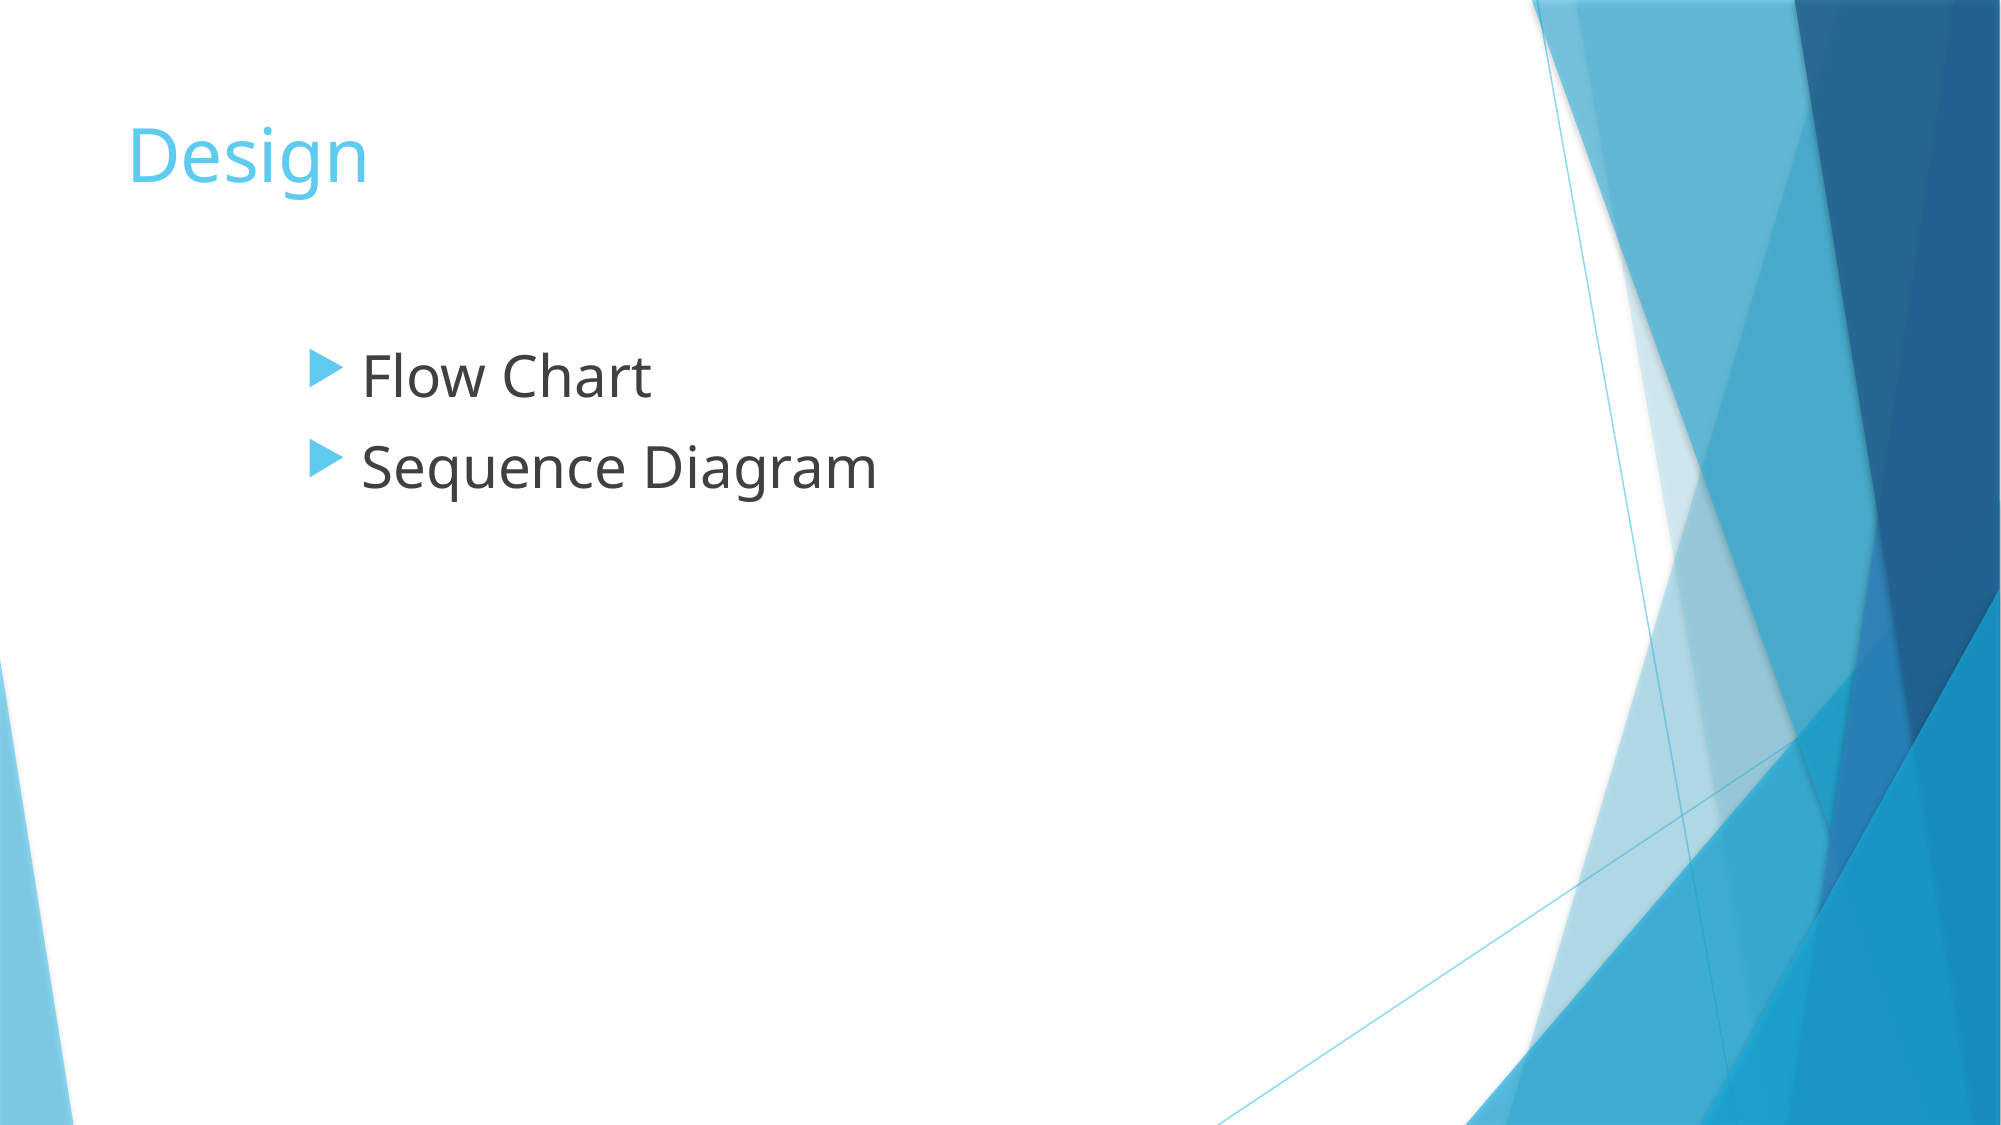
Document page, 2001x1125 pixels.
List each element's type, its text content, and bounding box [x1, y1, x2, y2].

list Flow Chart Sequence Diagram [290, 331, 1343, 720]
title Design [111, 99, 1522, 317]
